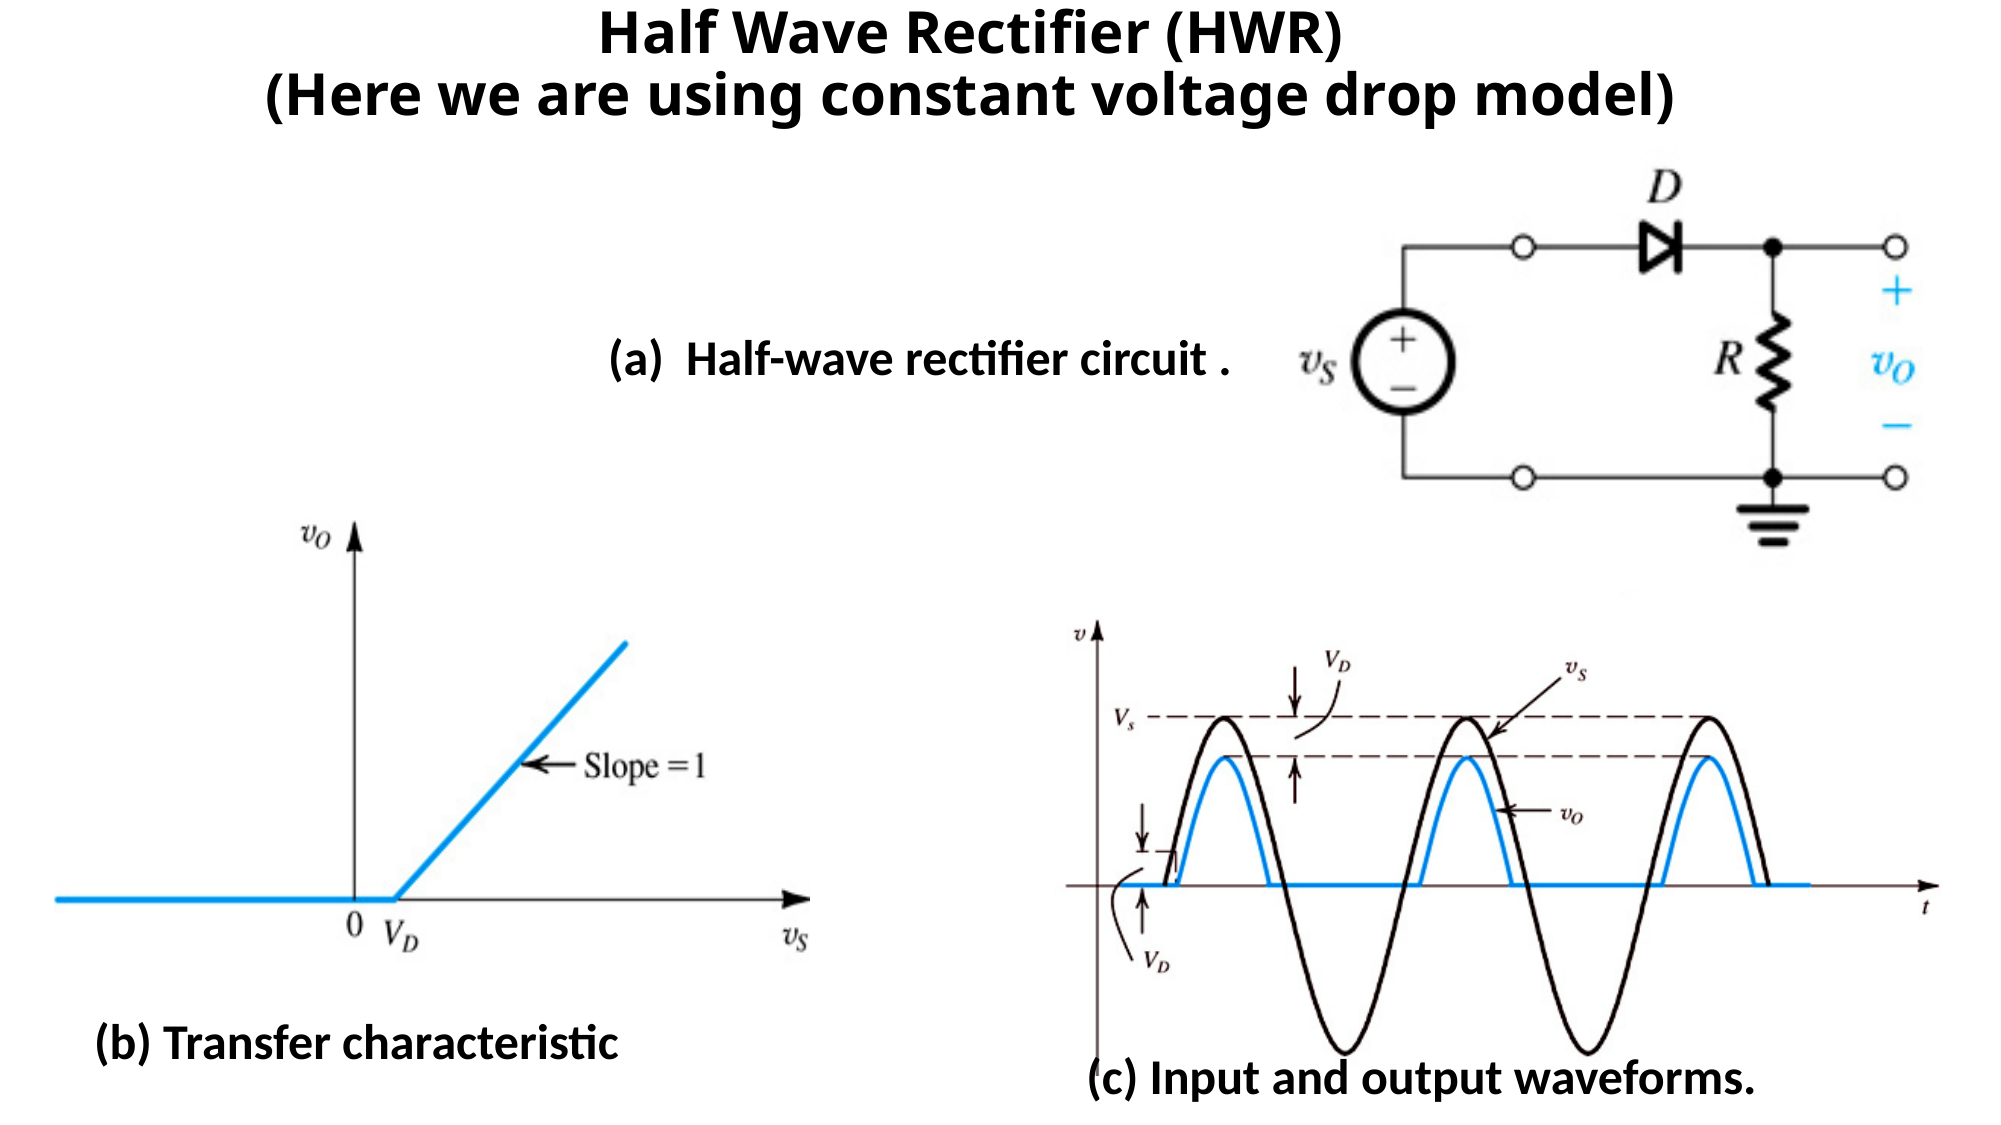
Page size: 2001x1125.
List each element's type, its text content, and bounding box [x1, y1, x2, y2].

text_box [970, 598, 1963, 1113]
title Half Wave Rectifier (HWR) (Here we are using constant voltage drop model) [84, 0, 1857, 137]
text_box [639, 138, 1963, 599]
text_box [50, 519, 810, 1105]
